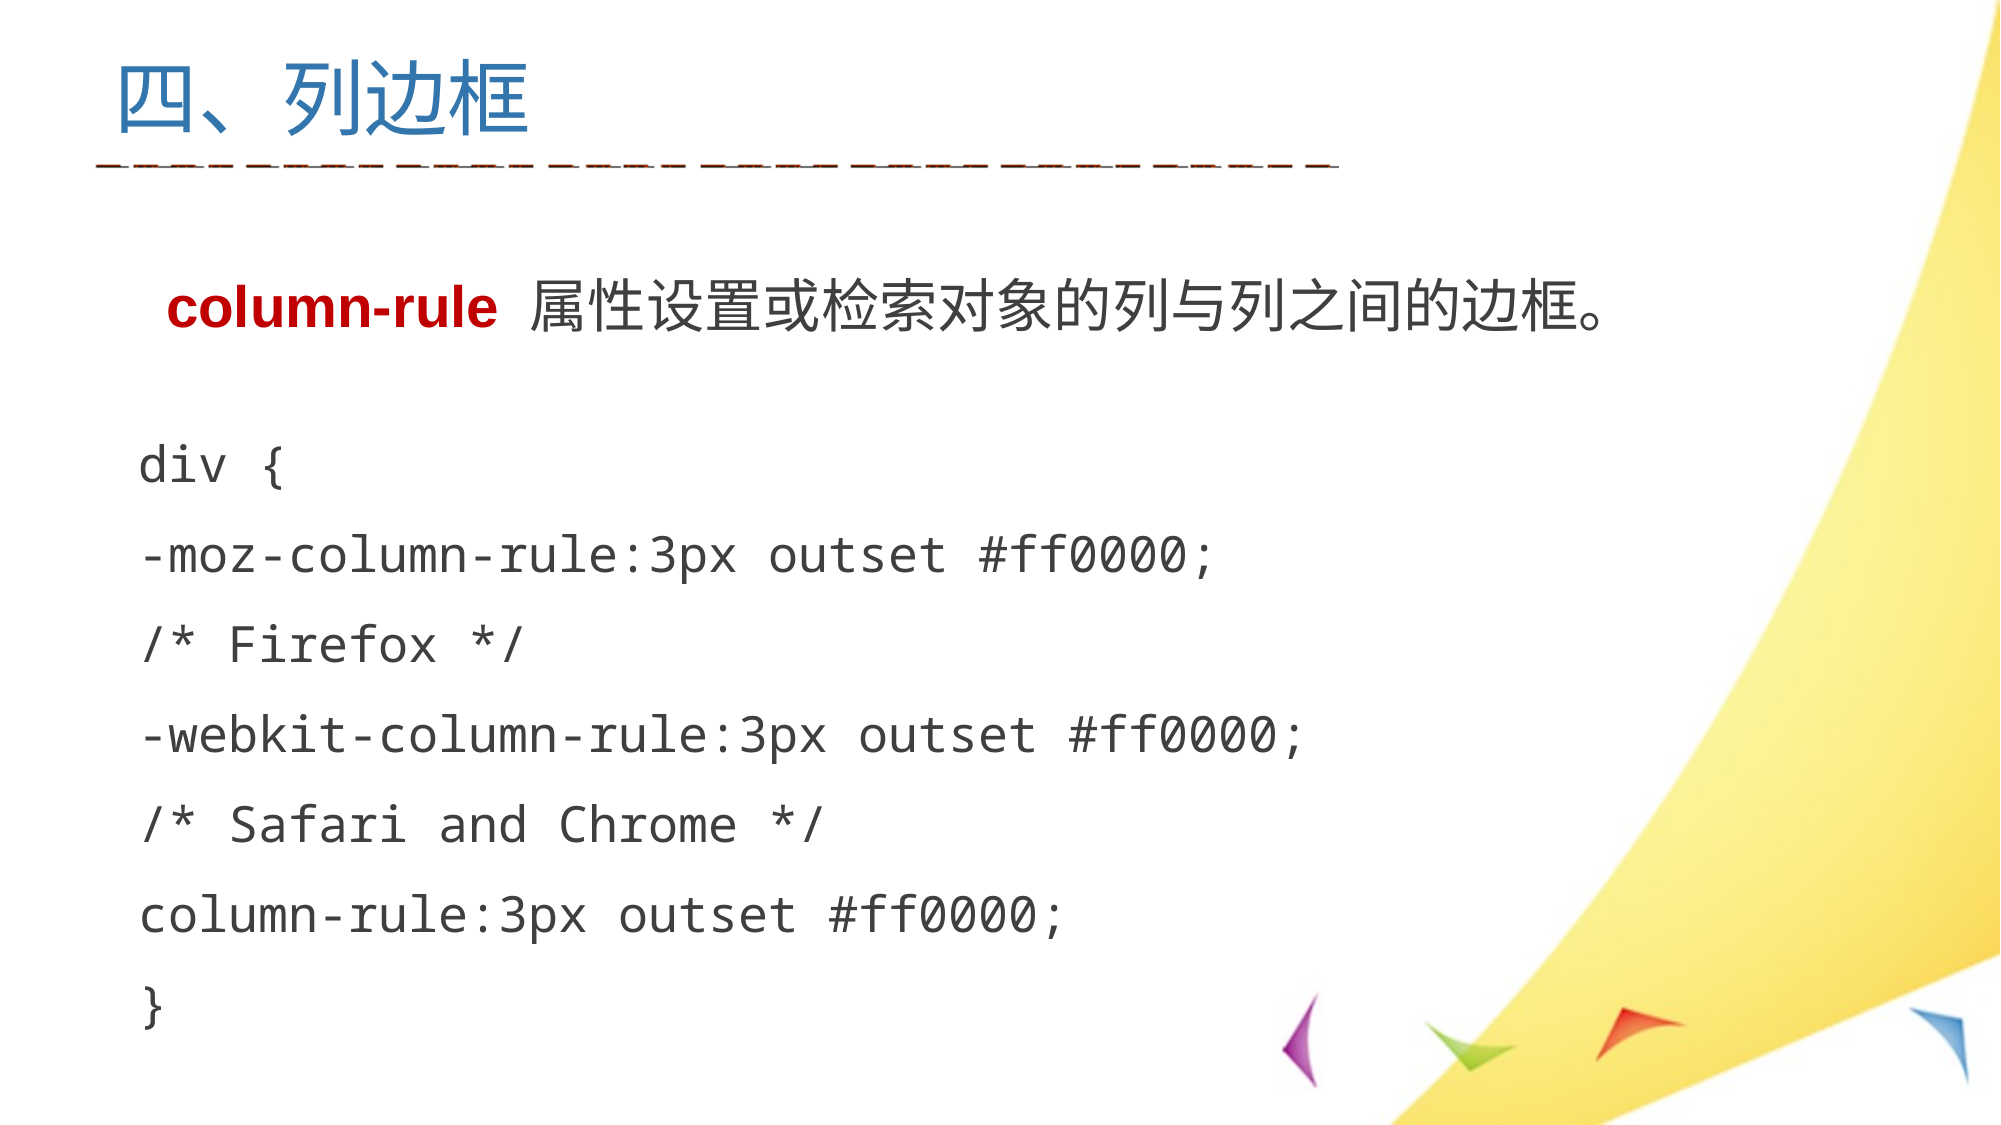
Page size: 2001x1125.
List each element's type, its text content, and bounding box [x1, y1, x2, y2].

text_box column-rule 属性设置或检索对象的列与列之间的边框。 [151, 262, 1652, 347]
title 四、列边框 [99, 31, 1707, 162]
text_box div { -moz-column-rule:3px outset #ff0000; /* Firefox */ -webkit-column-rule:3px outset #ff0000; /* Safari and Chrome */ column-rule:3px outset #ff0000; } [138, 387, 1391, 1032]
picture [88, 0, 2000, 1125]
